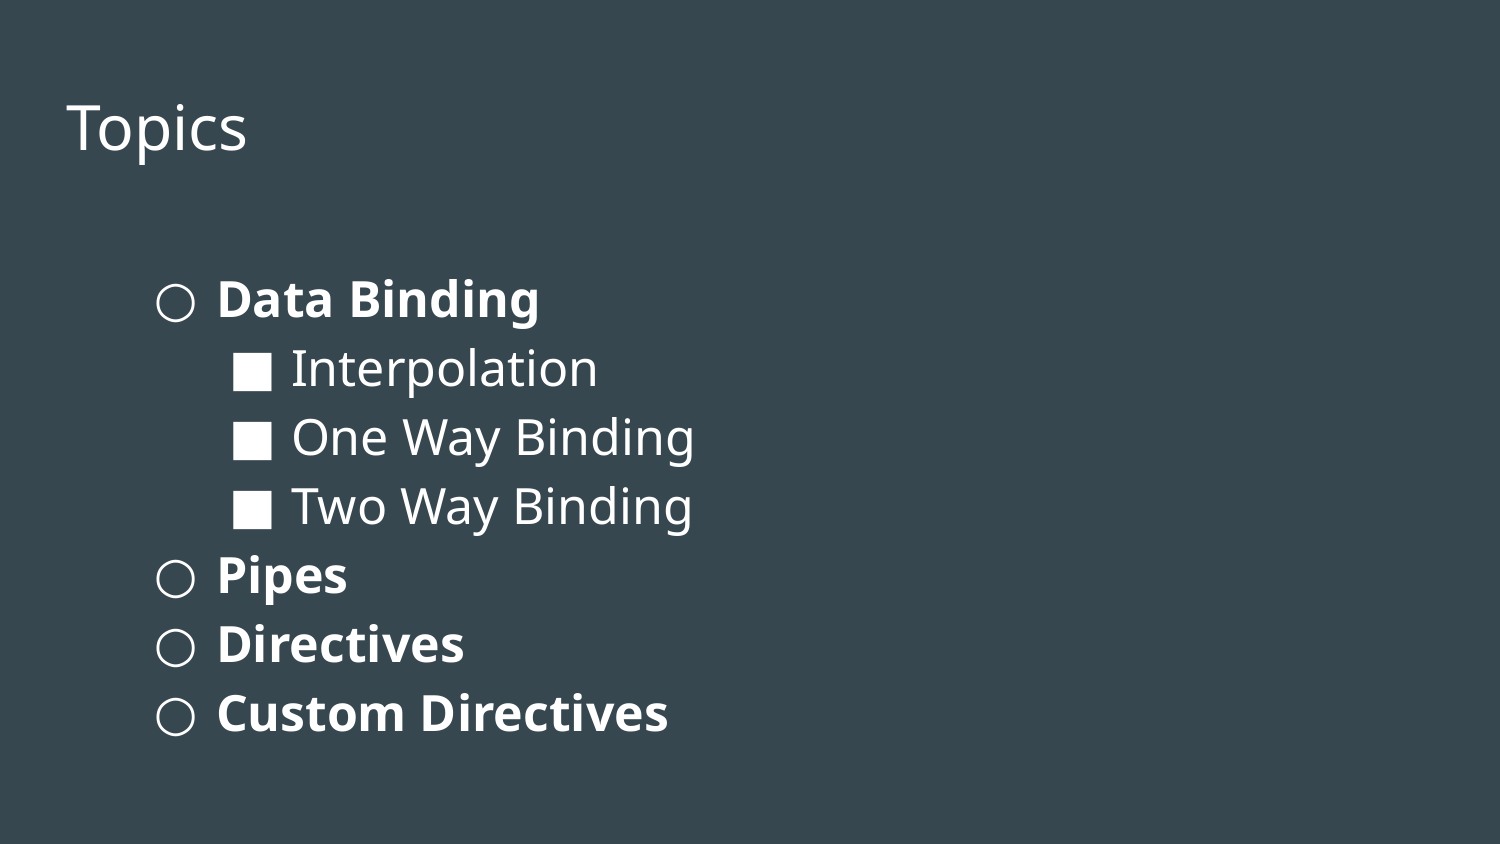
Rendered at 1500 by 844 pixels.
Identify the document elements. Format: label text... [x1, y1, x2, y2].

list Data Binding Interpolation One Way Binding Two Way Binding Pipes Directives Custom Directives [51, 183, 1449, 744]
title Topics [51, 72, 1449, 167]
